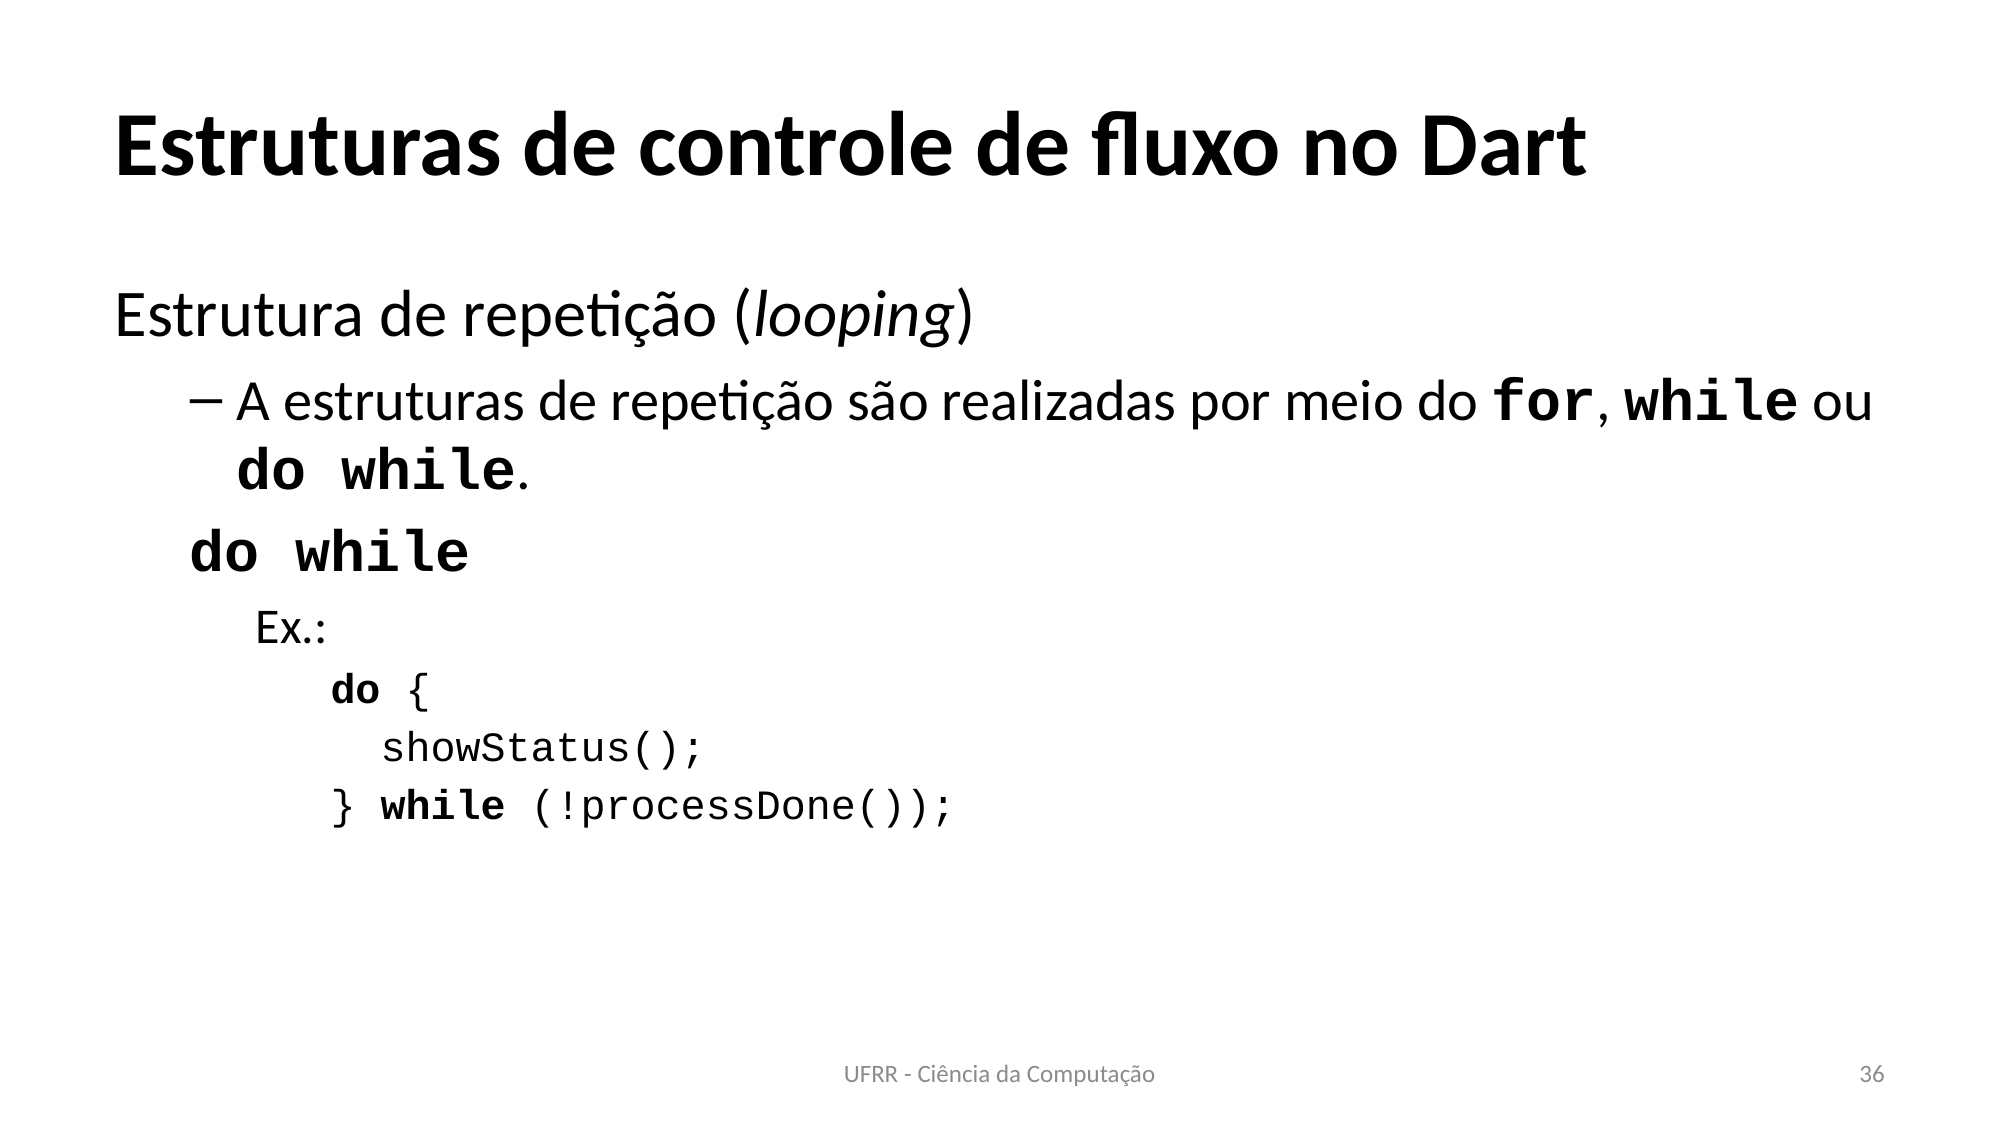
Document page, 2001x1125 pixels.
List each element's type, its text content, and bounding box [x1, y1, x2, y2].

footer UFRR - Ciência da Computação [683, 1042, 1317, 1103]
slide_number 36 [1433, 1042, 1900, 1103]
title Estruturas de controle de fluxo no Dart [99, 45, 1900, 233]
list Estrutura de repetição (looping) A estruturas de repetição são realizadas por meio do for, while ou do while. do while Ex.: do { showStatus(); } while (!processDone()); [99, 262, 1900, 1005]
